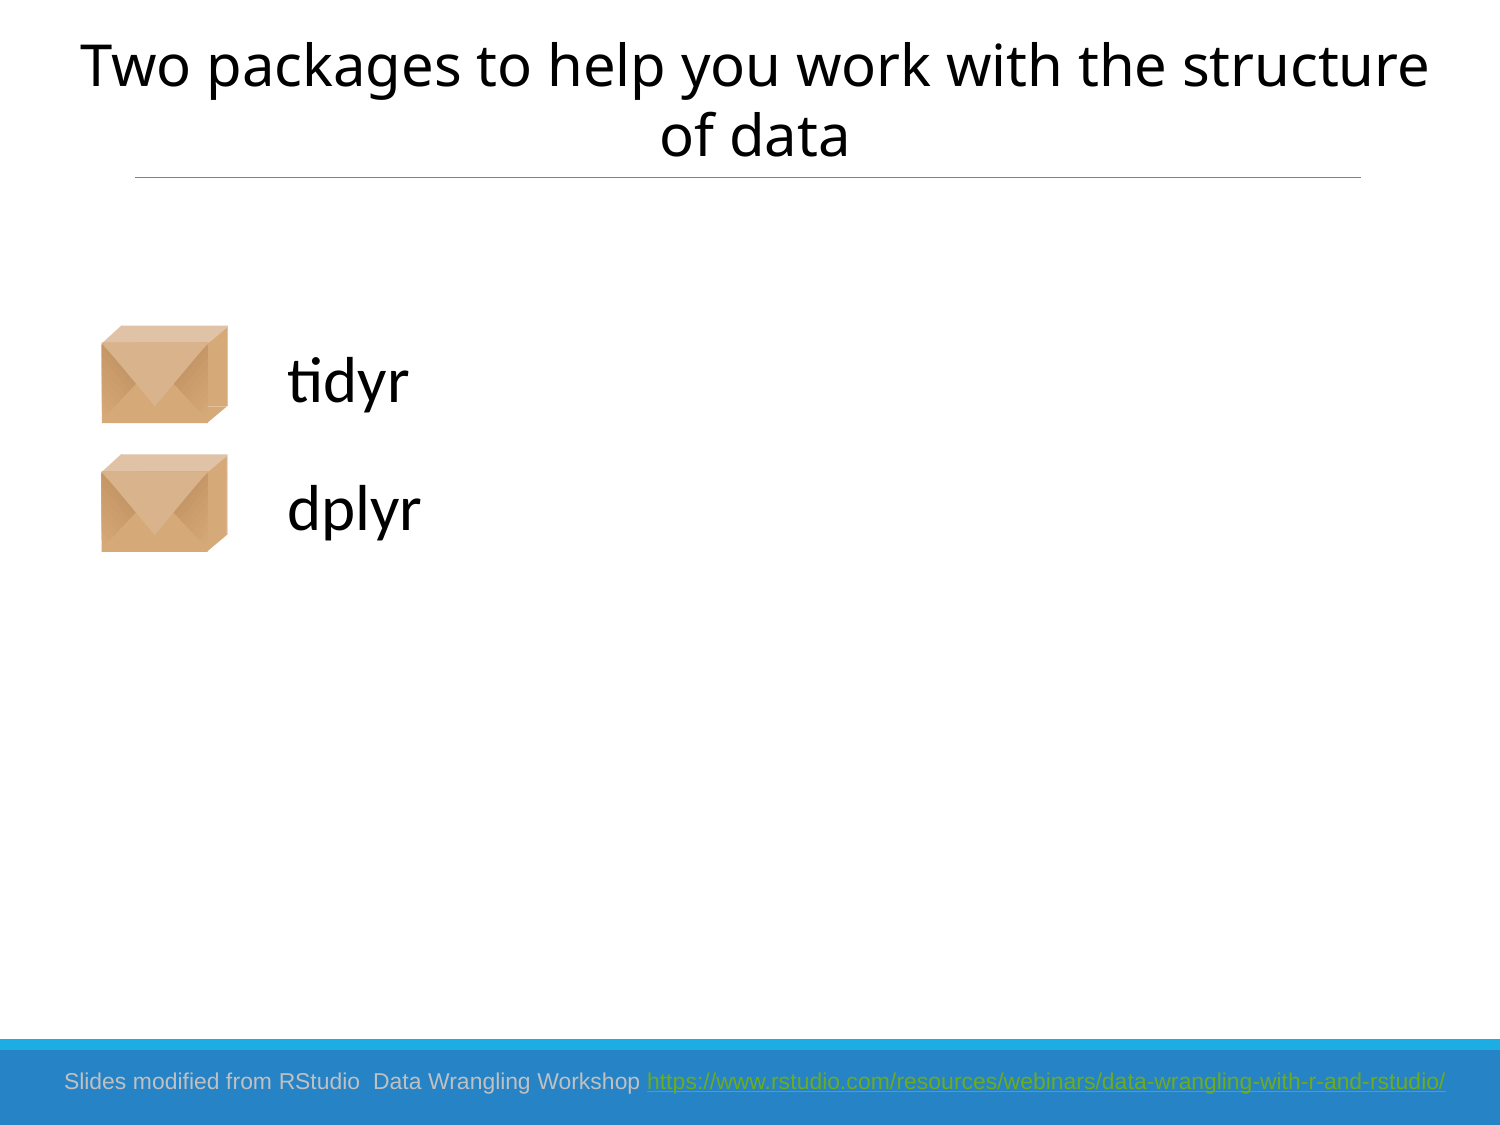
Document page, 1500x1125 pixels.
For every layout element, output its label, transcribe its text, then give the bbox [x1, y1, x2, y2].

text_box tidyr [284, 334, 446, 415]
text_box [100, 453, 229, 553]
text_box Slides modified from RStudio Data Wrangling Workshop https://www.rstudio.com/resources/webinars/data-wrangling-with-r-and-rstudio/ [59, 1061, 1451, 1099]
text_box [100, 324, 229, 424]
text_box dplyr [283, 462, 446, 544]
text_box Two packages to help you work with the structure of data [55, 0, 1455, 197]
